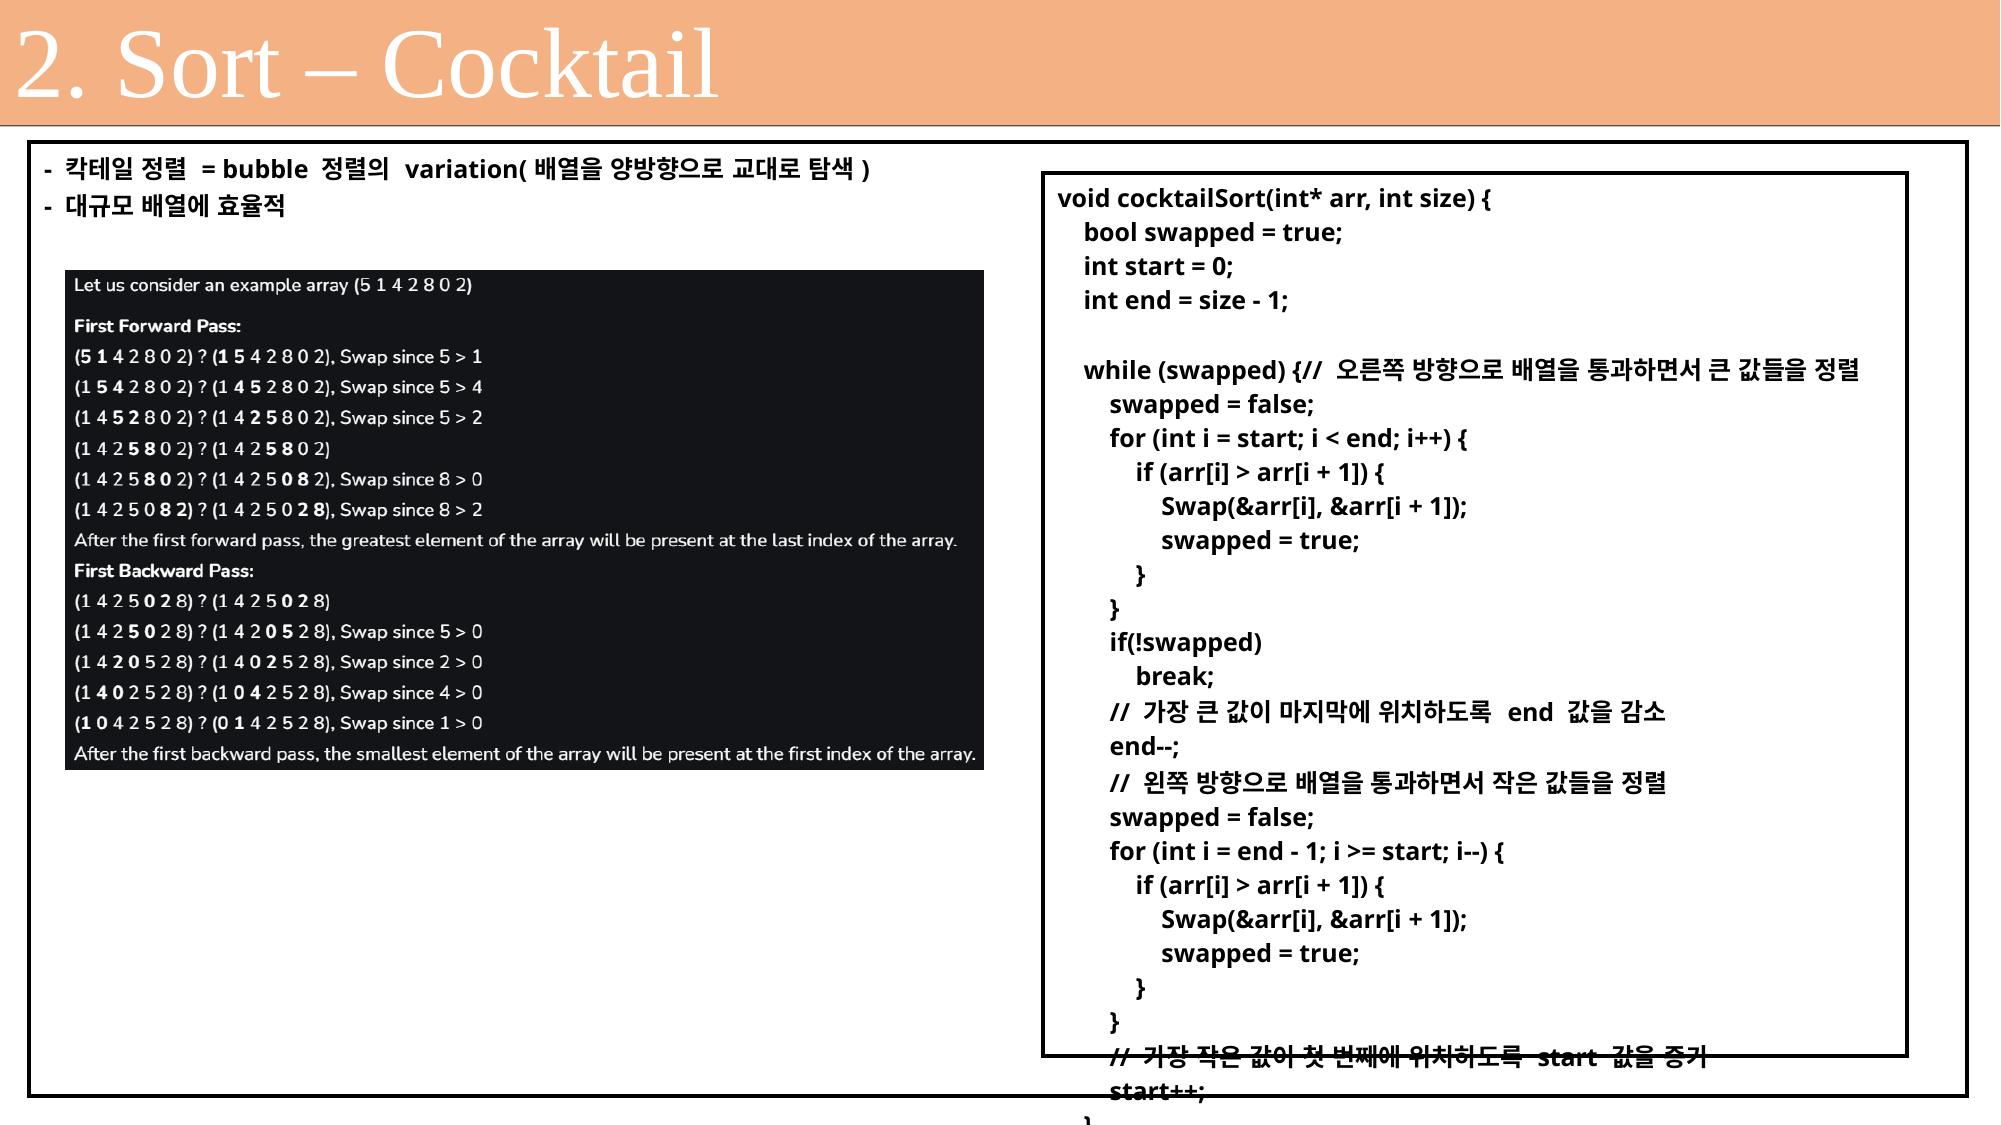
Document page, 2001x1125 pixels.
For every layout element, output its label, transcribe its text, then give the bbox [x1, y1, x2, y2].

table_header void cocktailSort(int* arr, int size) { bool swapped = true; int start = 0; int end = size - 1; while (swapped) {// 오른쪽 방향으로 배열을 통과하면서 큰 값들을 정렬 swapped = false; for (int i = start; i < end; i++) { if (arr[i] > arr[i + 1]) { Swap(&arr[i], &arr[i + 1]); swapped = true; } } if(!swapped) break; // 가장 큰 값이 마지막에 위치하도록 end 값을 감소 end--; // 왼쪽 방향으로 배열을 통과하면서 작은 값들을 정렬 swapped = false; for (int i = end - 1; i >= start; i--) { if (arr[i] > arr[i + 1]) { Swap(&arr[i], &arr[i + 1]); swapped = true; } } // 가장 작은 값이 첫 번째에 위치하도록 start 값을 증가 start++; } } [1045, 175, 1905, 1054]
table_header - 칵테일 정렬 = bubble 정렬의 variation(배열을 양방향으로 교대로 탐색) - 대규모 배열에 효율적 [31, 144, 1965, 1094]
text_box 2. Sort – Cocktail [0, 0, 2000, 126]
picture [65, 270, 984, 770]
